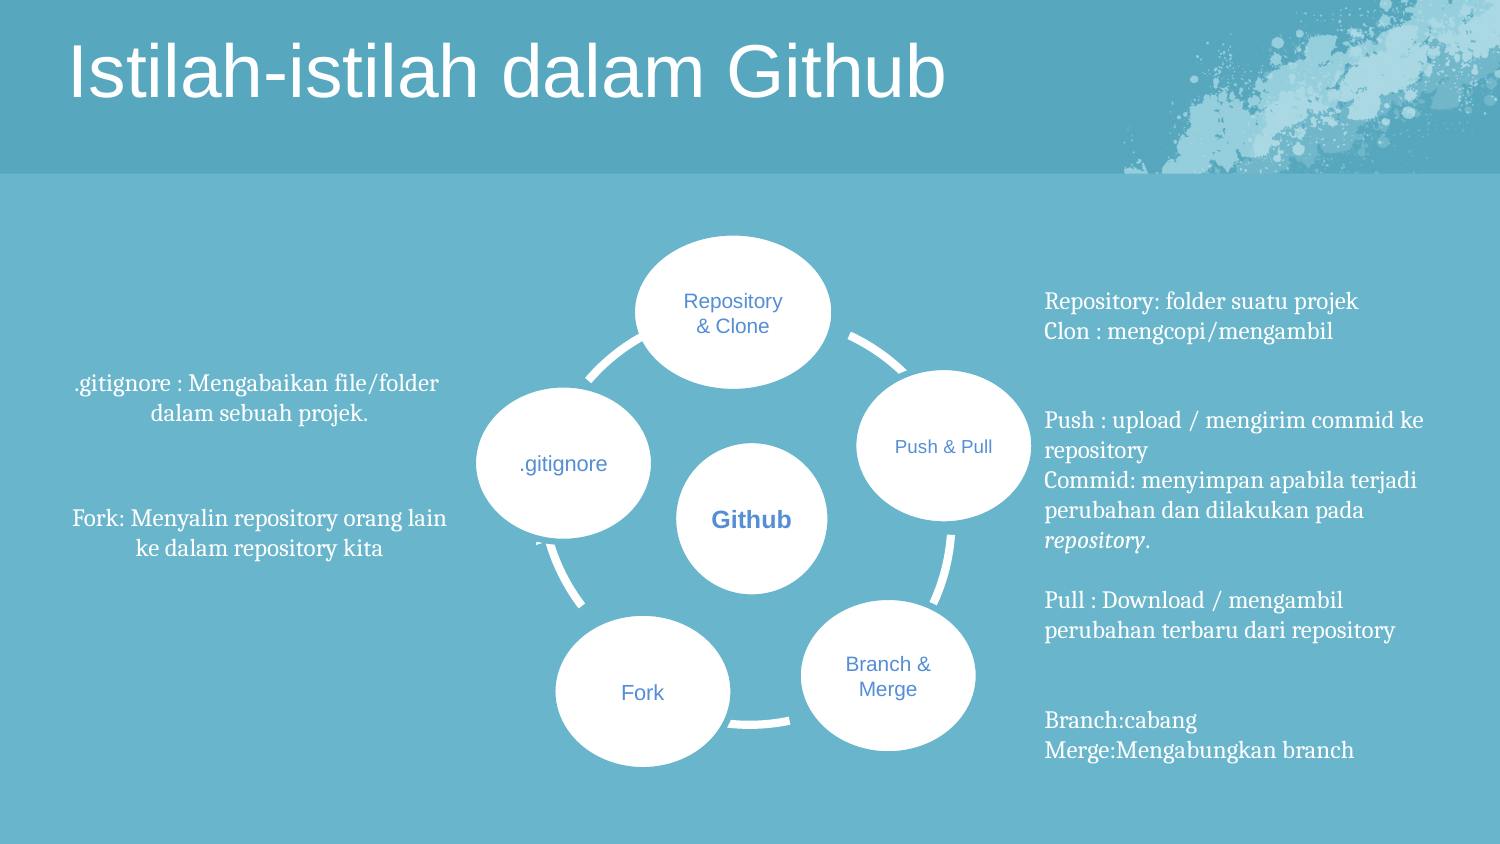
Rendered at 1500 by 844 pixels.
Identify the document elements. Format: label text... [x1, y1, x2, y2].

text_box Branch & Merge [795, 594, 981, 757]
text_box .gitignore : Mengabaikan file/folder dalam sebuah projek. Fork: Menyalin repository orang lain ke dalam repository kita [45, 359, 474, 597]
list Istilah-istilah dalam Github [53, 20, 1500, 115]
text_box Github [670, 437, 833, 600]
text_box [582, 320, 668, 386]
text_box [725, 714, 793, 731]
text_box .gitignore [470, 382, 657, 544]
text_box Repository & Clone [629, 230, 837, 395]
text_box [916, 532, 958, 612]
text_box Repository: folder suatu projek Clon : mengcopi/mengambil Push : upload / mengirim commid ke repository Commid: menyimpan apabila terjadi perubahan dan dilakukan pada repository. Pull : Download / mengambil perubahan terbaru dari repository Branch:cabang Merge:Mengabungkan branch [1029, 276, 1467, 801]
text_box [533, 541, 588, 611]
text_box Push & Pull [851, 364, 1037, 527]
text_box Fork [550, 610, 736, 773]
text_box [845, 329, 910, 375]
picture [0, 0, 1500, 173]
